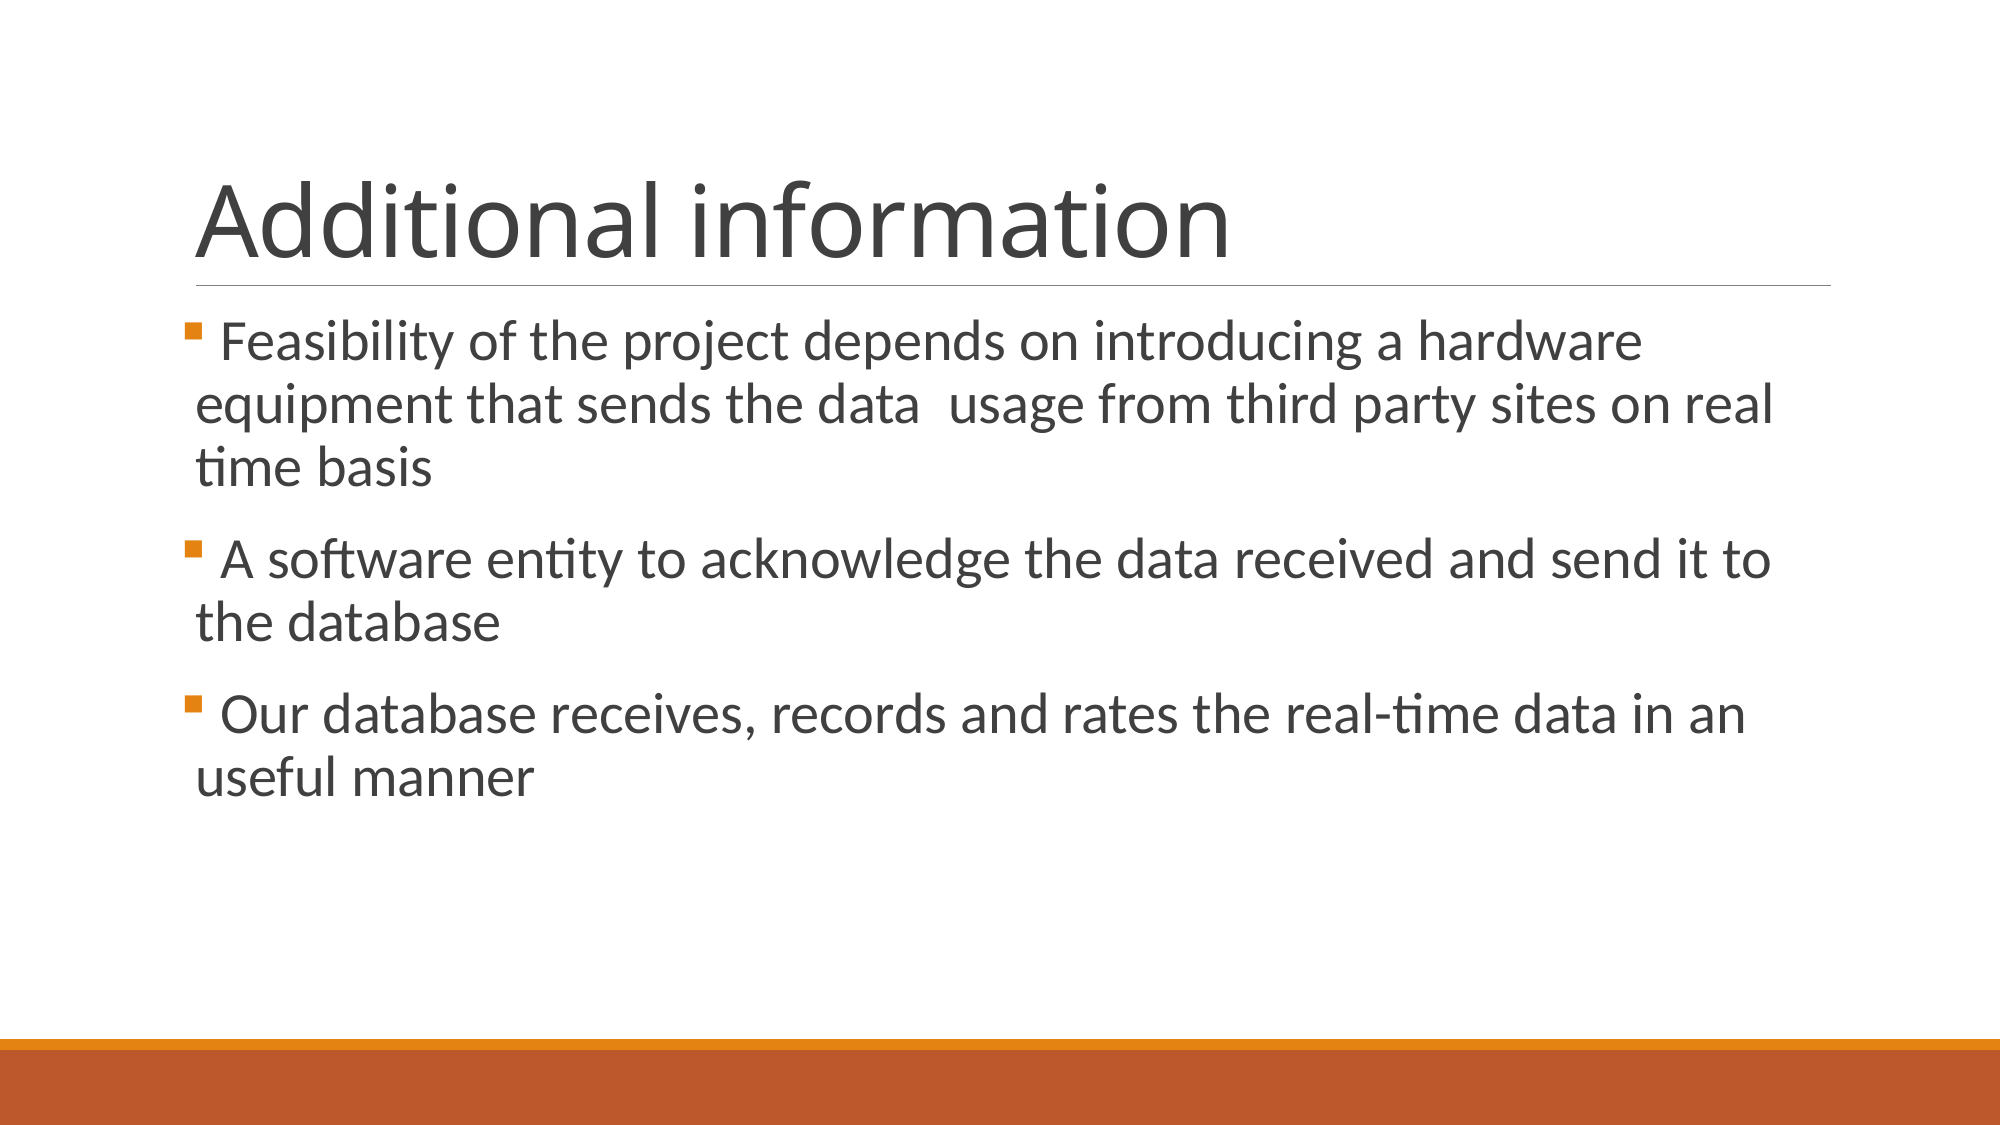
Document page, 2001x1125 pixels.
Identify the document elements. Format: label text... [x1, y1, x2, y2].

list Feasibility of the project depends on introducing a hardware equipment that sends the data usage from third party sites on real time basis A software entity to acknowledge the data received and send it to the database Our database receives, records and rates the real-time data in an useful manner [180, 302, 1830, 963]
title Additional information [180, 47, 1830, 285]
